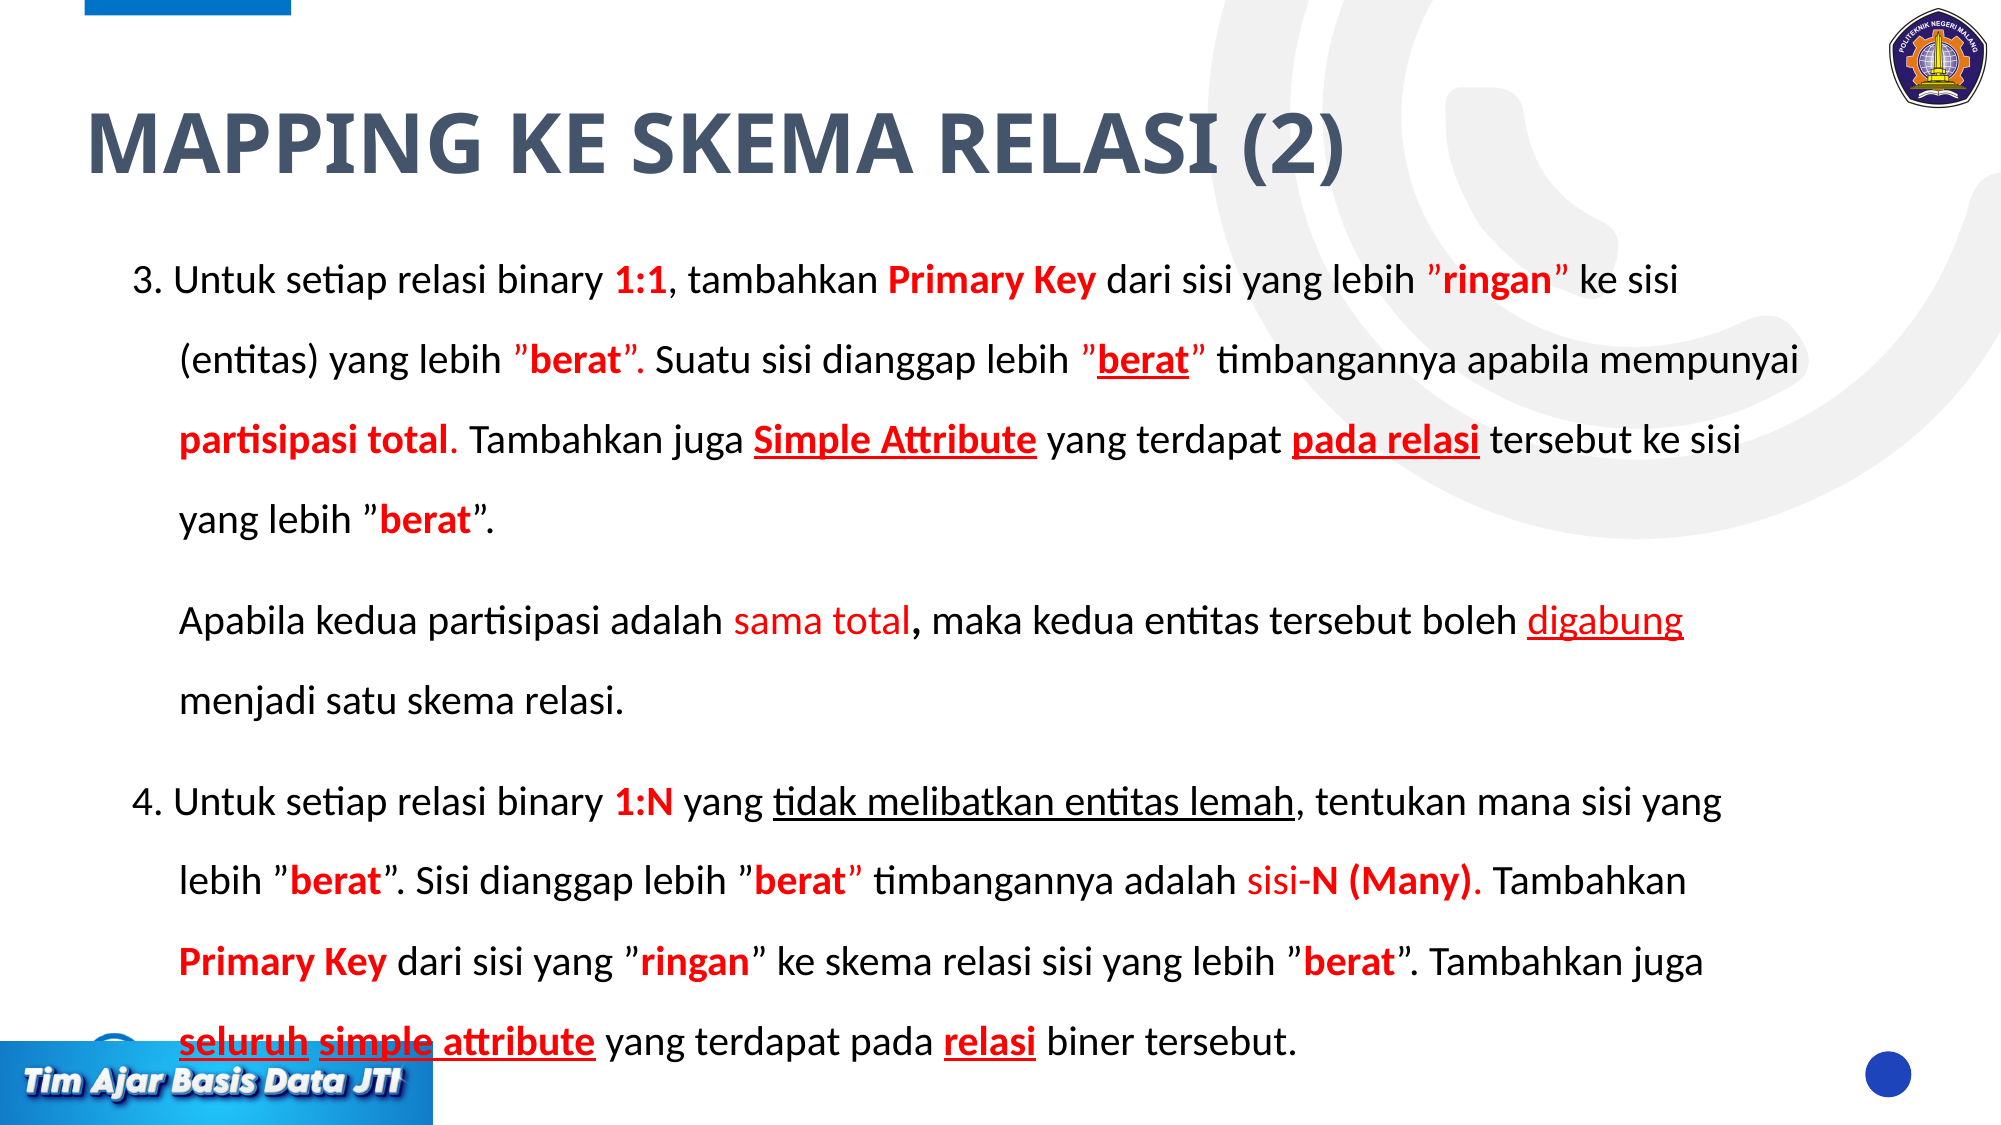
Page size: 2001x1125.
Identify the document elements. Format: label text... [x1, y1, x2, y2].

picture [0, 1027, 433, 1125]
list 3. Untuk setiap relasi binary 1:1, tambahkan Primary Key dari sisi yang lebih ”ringan” ke sisi (entitas) yang lebih ”berat”. Suatu sisi dianggap lebih ”berat” timbangannya apabila mempunyai partisipasi total. Tambahkan juga Simple Attribute yang terdapat pada relasi tersebut ke sisi yang lebih ”berat”. Apabila kedua partisipasi adalah sama total, maka kedua entitas tersebut boleh digabung menjadi satu skema relasi. 4. Untuk setiap relasi binary 1:N yang tidak melibatkan entitas lemah, tentukan mana sisi yang lebih ”berat”. Sisi dianggap lebih ”berat” timbangannya adalah sisi-N (Many). Tambahkan Primary Key dari sisi yang ”ringan” ke skema relasi sisi yang lebih ”berat”. Tambahkan juga seluruh simple attribute yang terdapat pada relasi biner tersebut. [116, 213, 1820, 1039]
title Mapping ke Skema Relasi (2) [84, 40, 1914, 192]
picture [1861, 0, 2001, 116]
